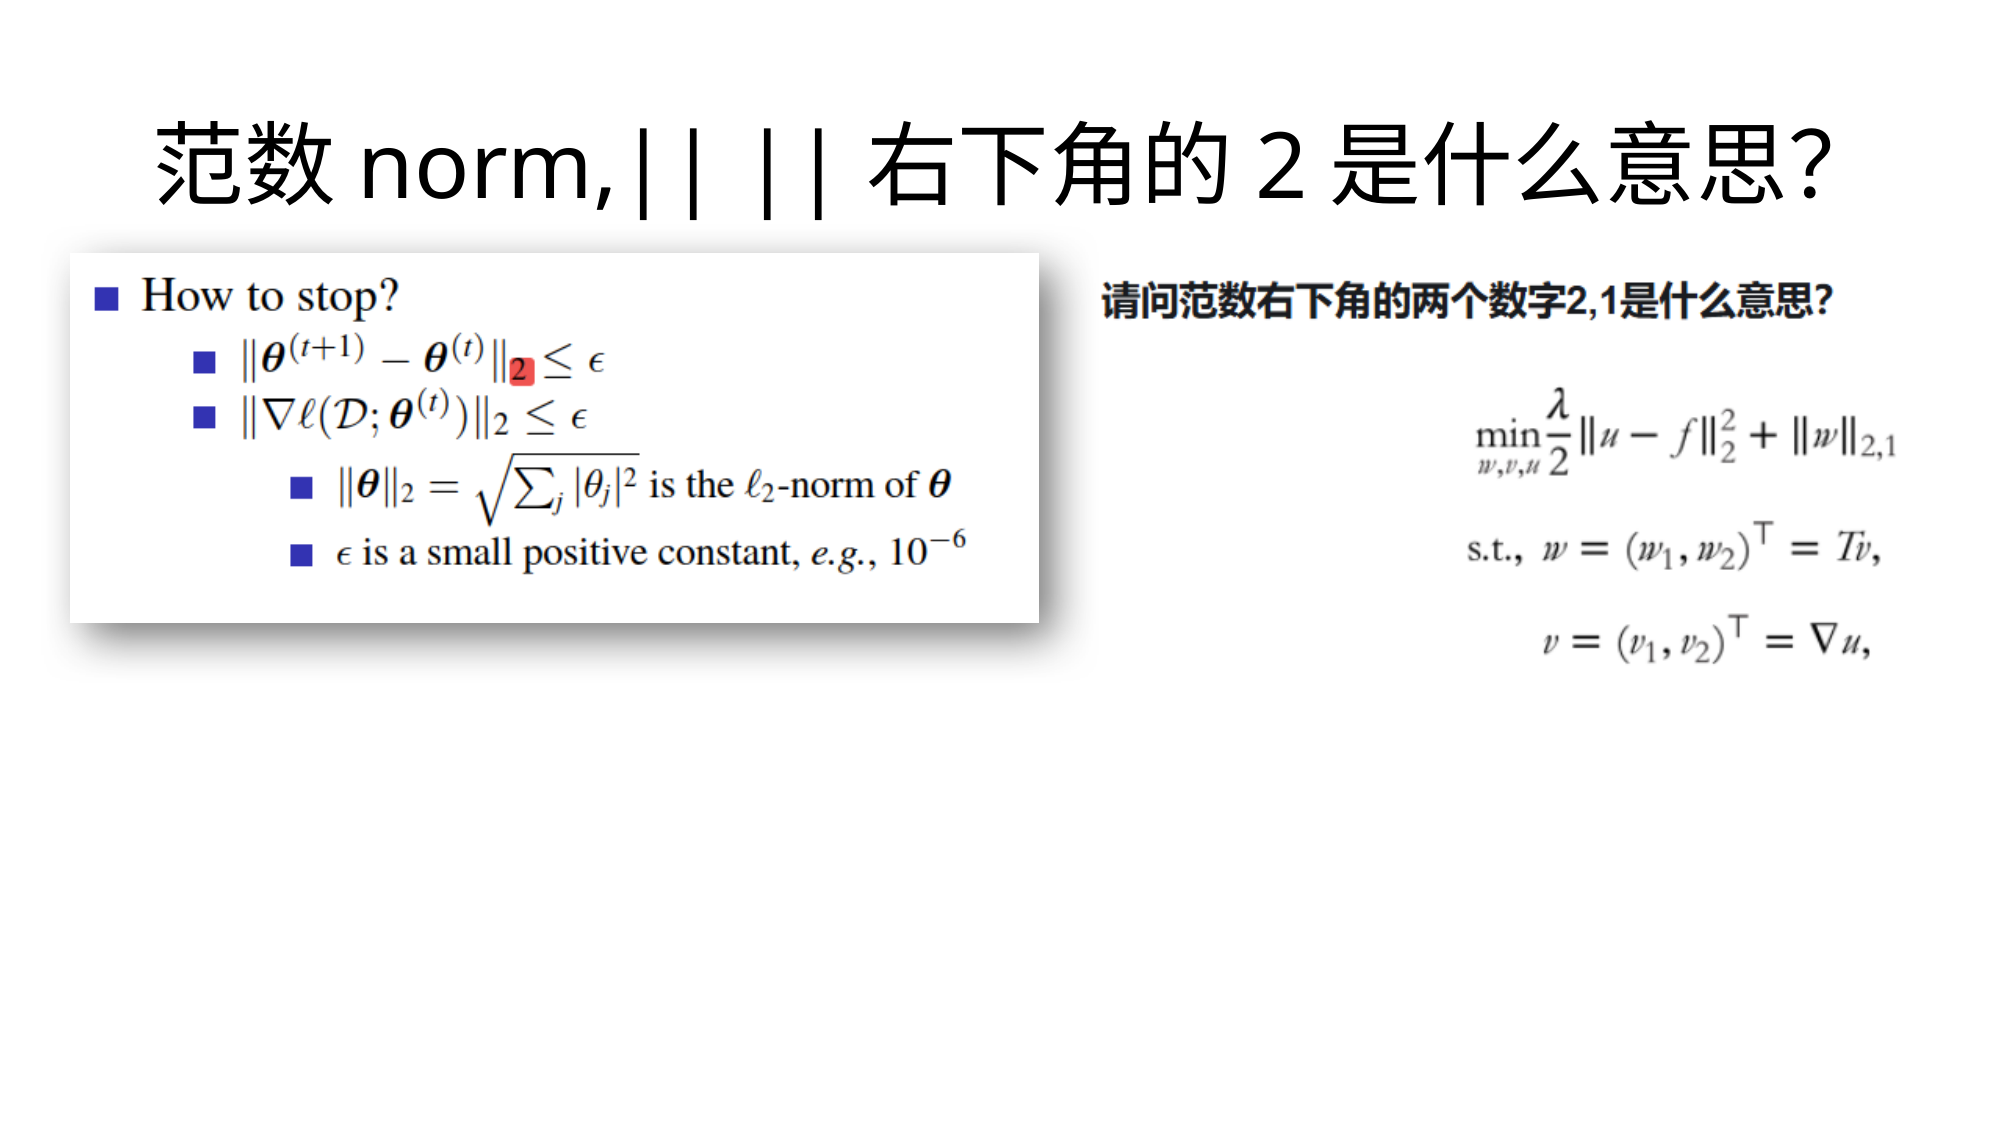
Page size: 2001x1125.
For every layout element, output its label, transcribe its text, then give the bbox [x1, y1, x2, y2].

title 范数norm,|| ||右下角的2是什么意思？ [137, 59, 1863, 274]
picture [1083, 253, 1965, 711]
picture [70, 253, 1039, 623]
